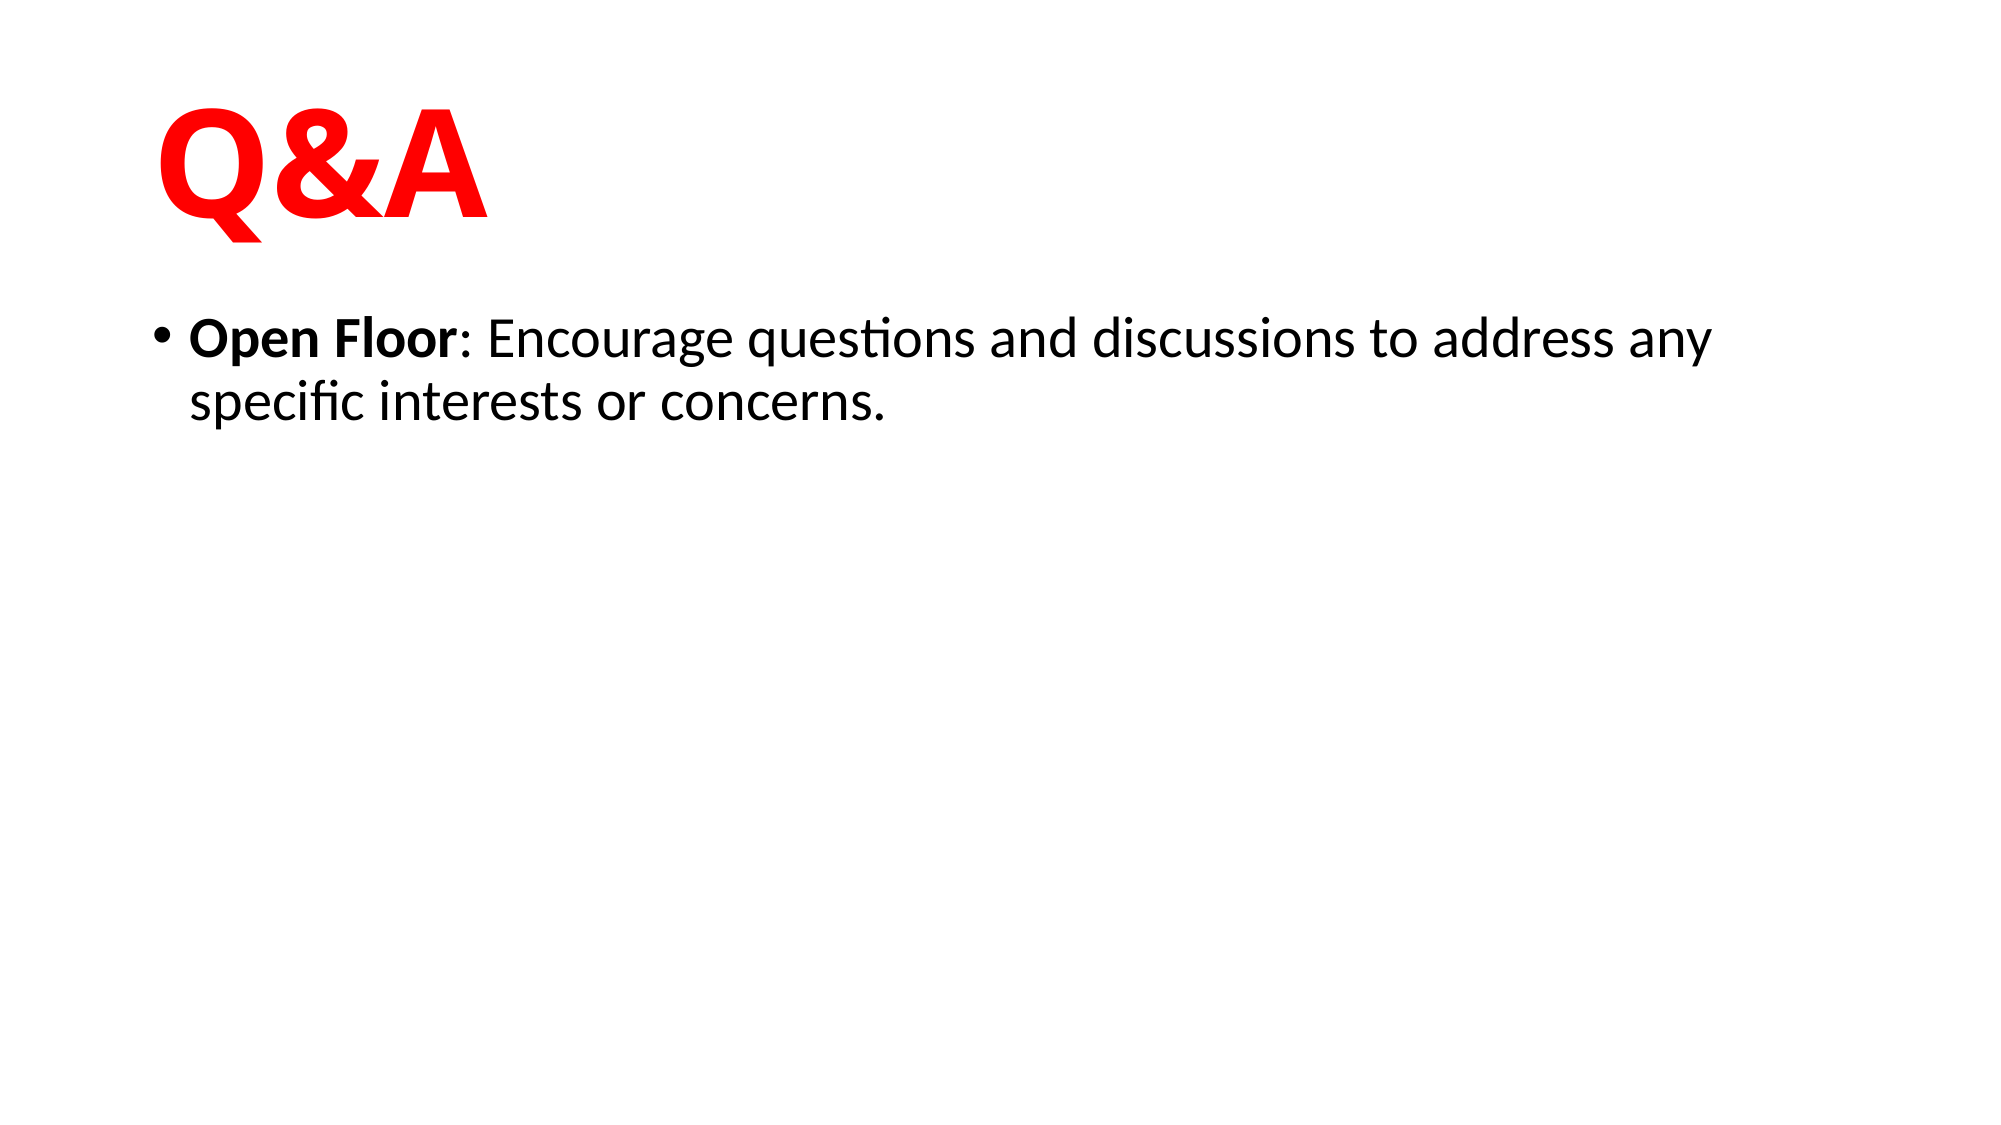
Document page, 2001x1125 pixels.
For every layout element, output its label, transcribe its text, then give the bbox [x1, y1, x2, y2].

title Q&A [137, 59, 1863, 278]
list Open Floor: Encourage questions and discussions to address any specific interests or concerns. [137, 299, 1863, 1014]
